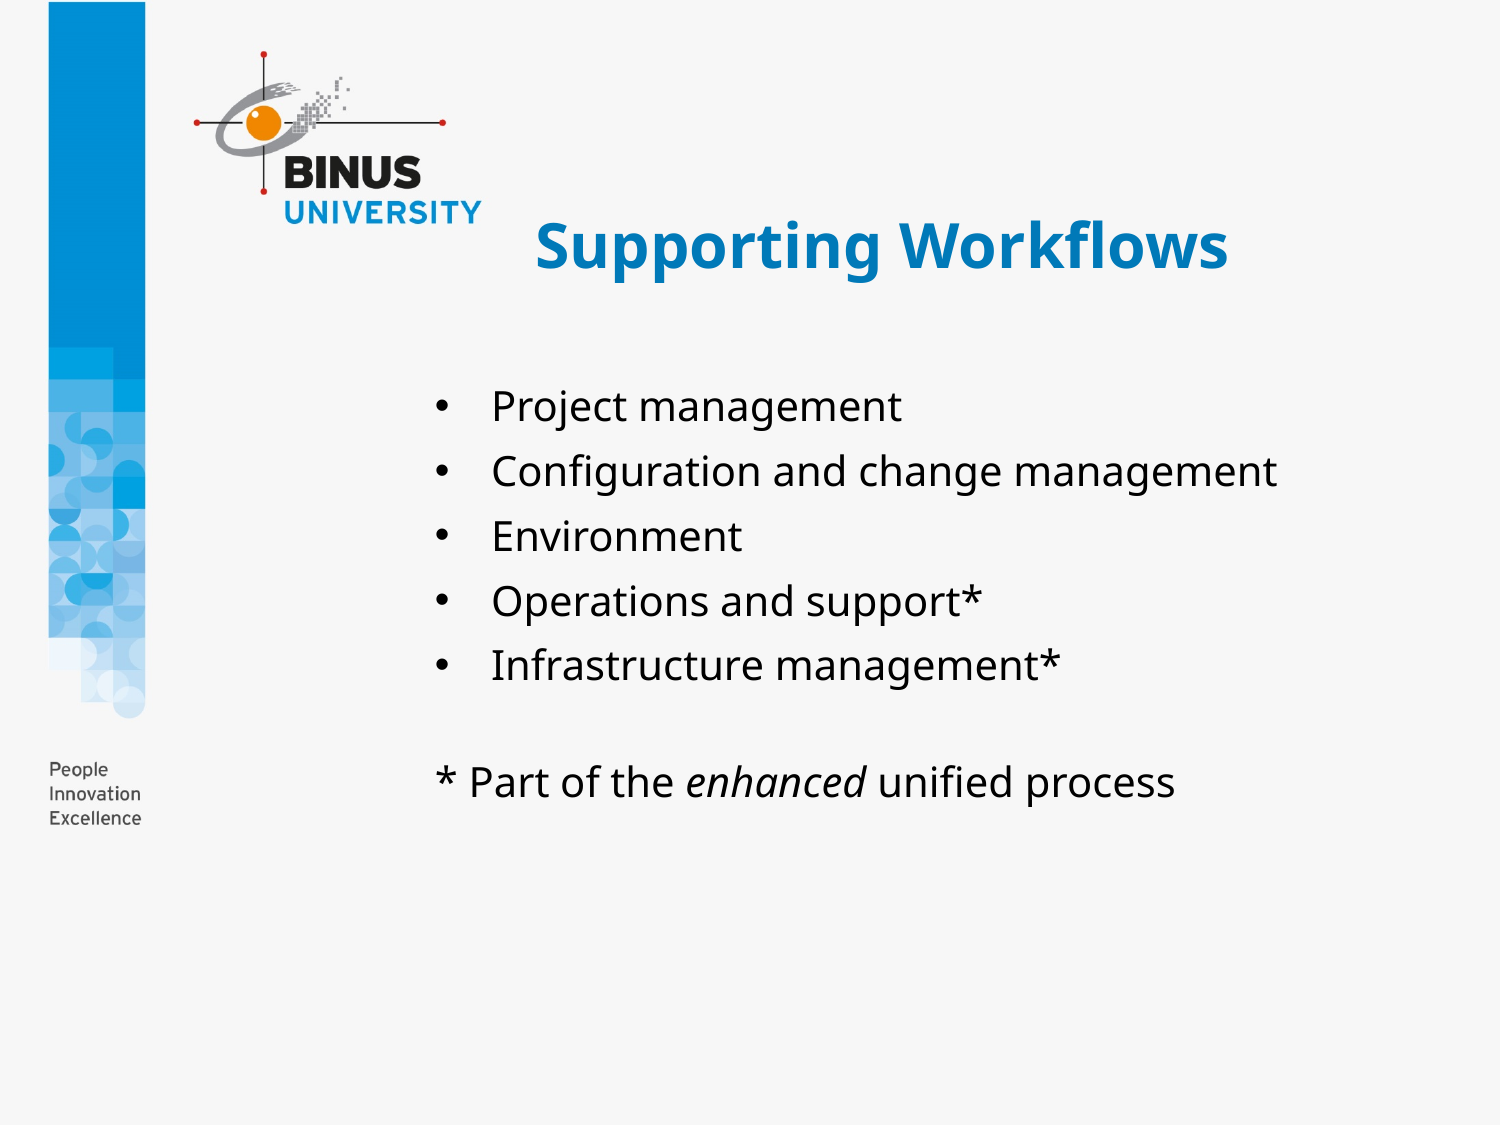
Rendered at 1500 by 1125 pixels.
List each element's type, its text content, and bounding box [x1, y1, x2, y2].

picture [0, 0, 1500, 845]
title Supporting Workflows [303, 149, 1463, 338]
list Project management Configuration and change management Environment Operations and support* Infrastructure management* * Part of the enhanced unified process [419, 372, 1325, 879]
